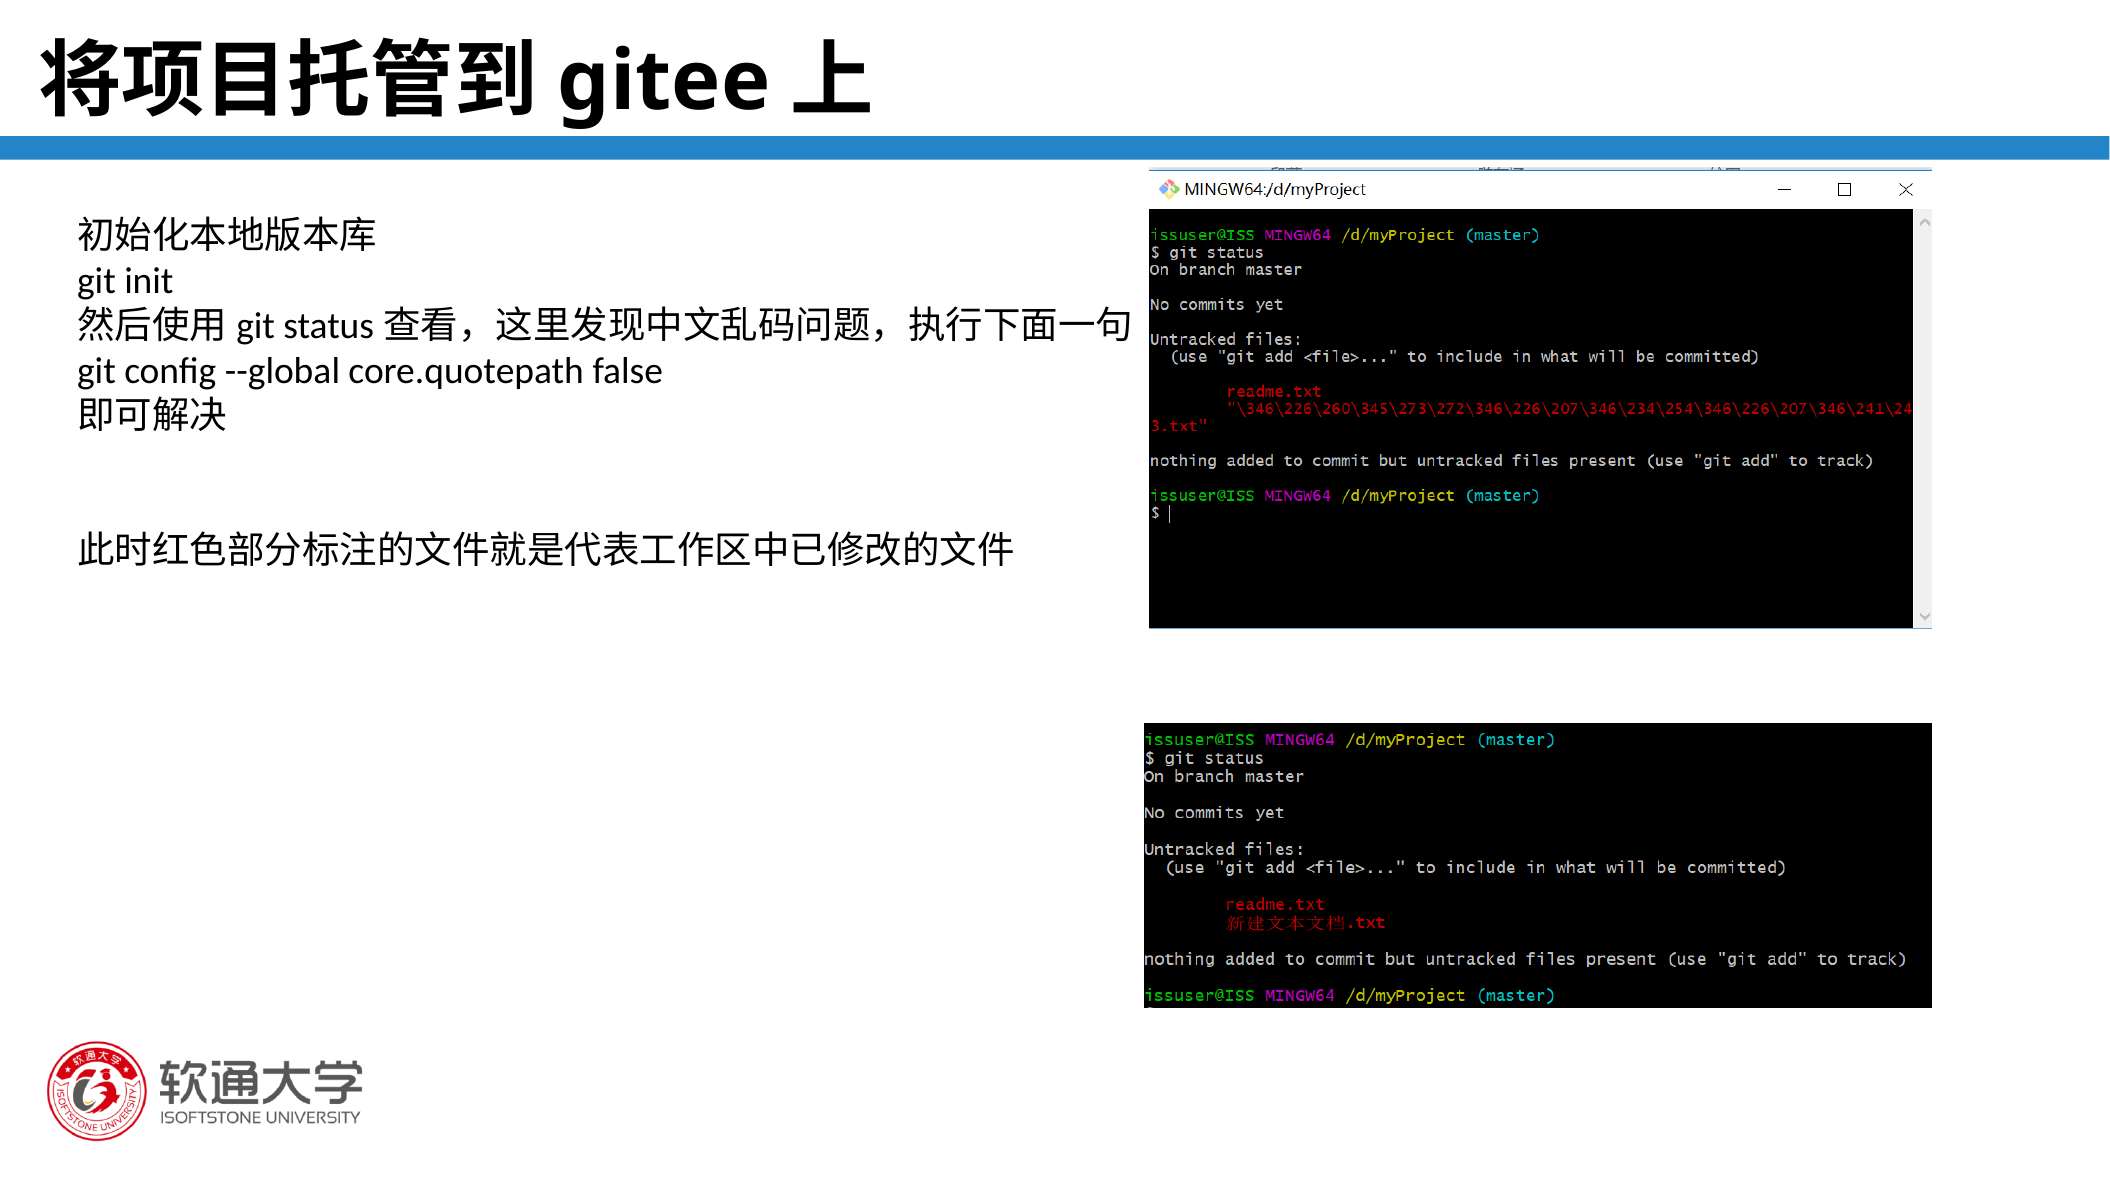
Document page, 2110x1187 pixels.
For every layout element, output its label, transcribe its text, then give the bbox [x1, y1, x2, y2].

picture [1149, 167, 1932, 629]
text_box 初始化本地版本库 git init 然后使用git status查看，这里发现中文乱码问题，执行下面一句 git config --global core.quotepath false 即可解决 此时红色部分标注的文件就是代表工作区中已修改的文件 [62, 203, 1185, 669]
picture [1144, 723, 1932, 1008]
text_box 将项目托管到gitee上 [23, 19, 961, 134]
picture [0, 970, 411, 1187]
